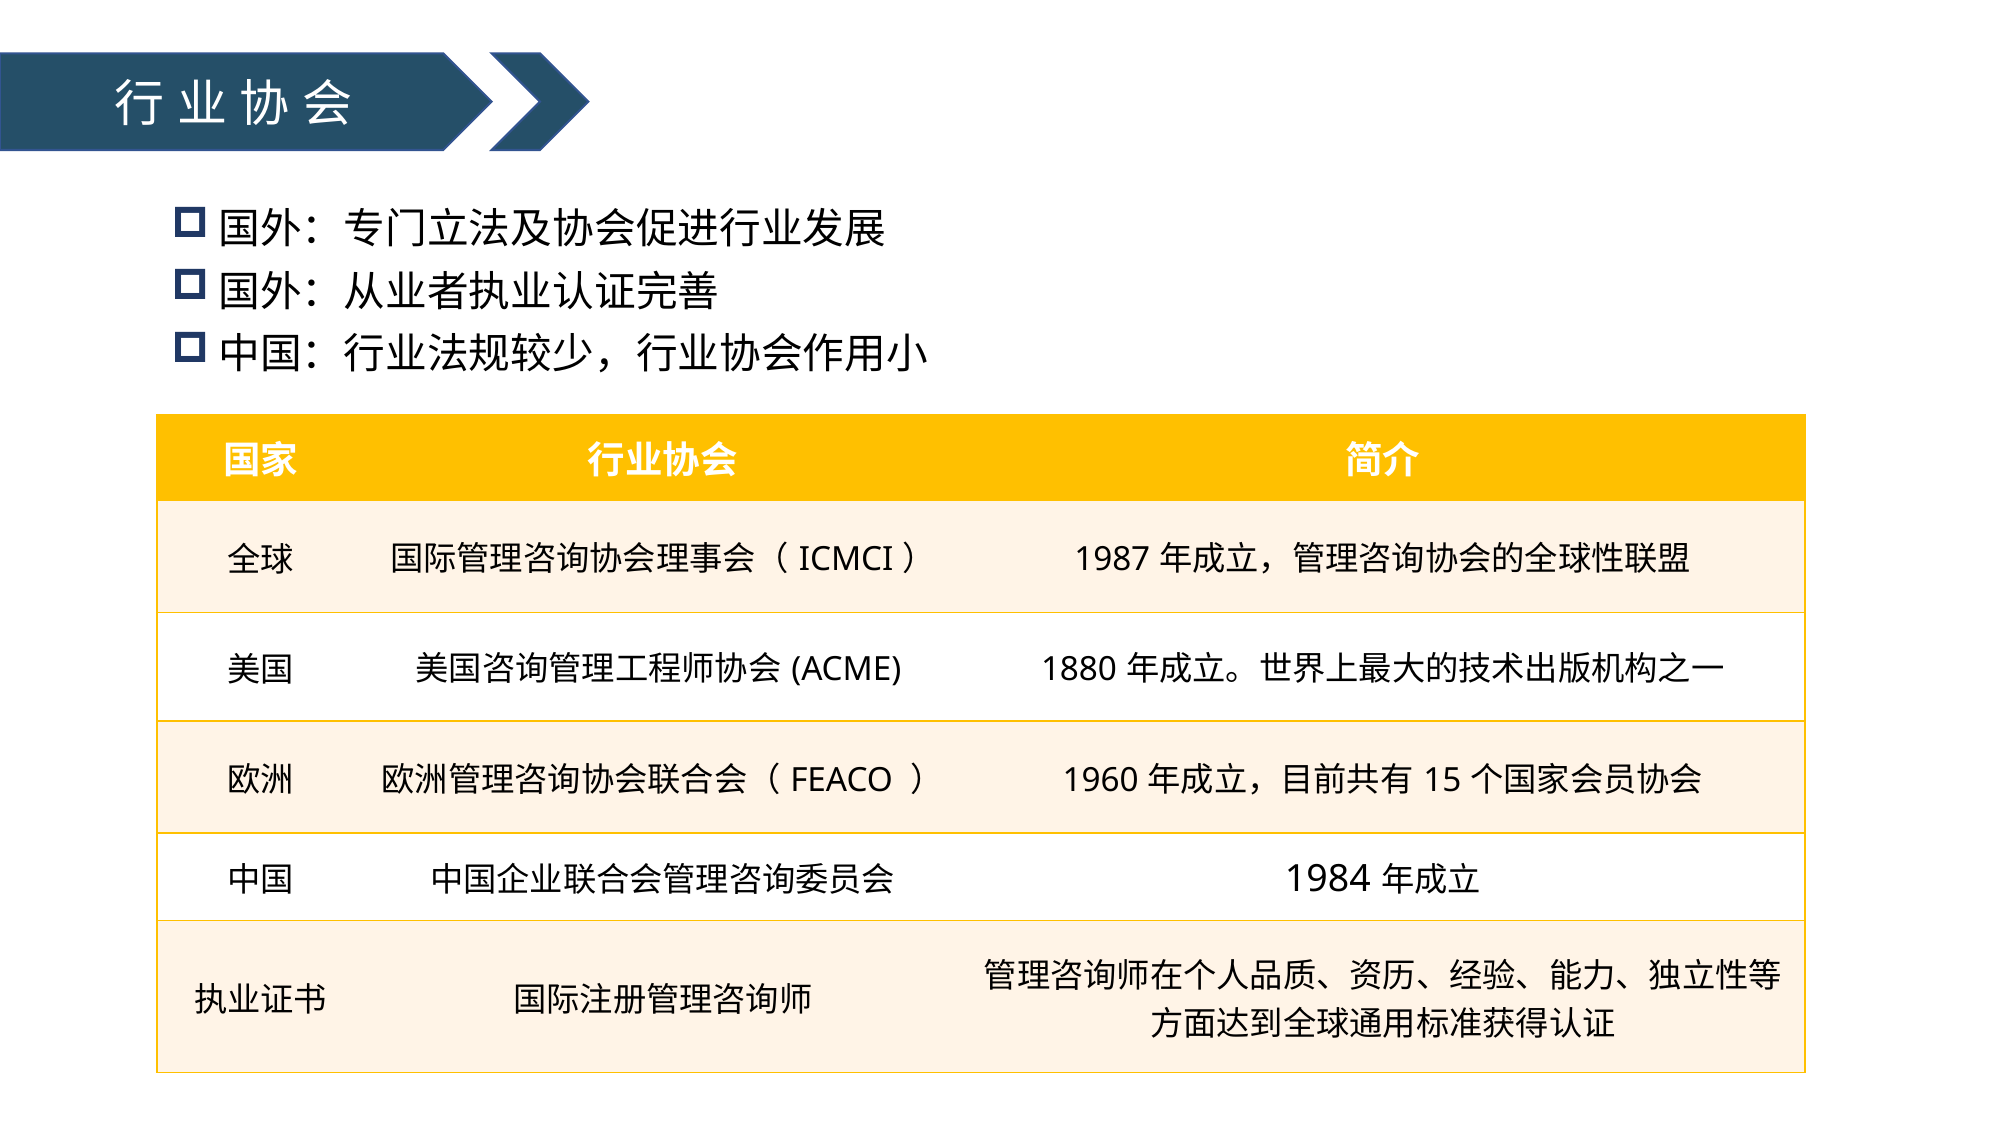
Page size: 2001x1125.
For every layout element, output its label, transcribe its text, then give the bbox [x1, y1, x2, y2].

table_cell 1984年成立 [961, 834, 1804, 920]
table_cell 1960年成立，目前共有15个国家会员协会 [961, 722, 1804, 832]
table_cell 1880年成立。世界上最大的技术出版机构之一 [961, 613, 1804, 720]
table_cell 美国咨询管理工程师协会(ACME) [365, 613, 961, 720]
table_header 国家 [158, 416, 365, 500]
table_cell 国际注册管理咨询师 [365, 921, 961, 1072]
table_header 行业协会 [365, 416, 961, 500]
table_cell 国际管理咨询协会理事会（ICMCI） [365, 501, 961, 612]
table_cell 执业证书 [158, 921, 365, 1072]
table_cell 欧洲 [158, 722, 365, 832]
table_header 简介 [961, 416, 1804, 500]
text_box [0, 53, 589, 150]
table_cell 中国 [158, 834, 365, 920]
table_cell 1987年成立，管理咨询协会的全球性联盟 [961, 501, 1804, 612]
table_cell 全球 [158, 501, 365, 612]
table_cell 欧洲管理咨询协会联合会（FEACO ） [365, 722, 961, 832]
table_cell 美国 [158, 613, 365, 720]
table_cell 中国企业联合会管理咨询委员会 [365, 834, 961, 920]
table_cell 管理咨询师在个人品质、资历、经验、能力、独立性等方面达到全球通用标准获得认证 [961, 921, 1804, 1072]
text_box 国外：专门立法及协会促进行业发展 国外：从业者执业认证完善 中国：行业法规较少，行业协会作用小 [156, 182, 1157, 385]
